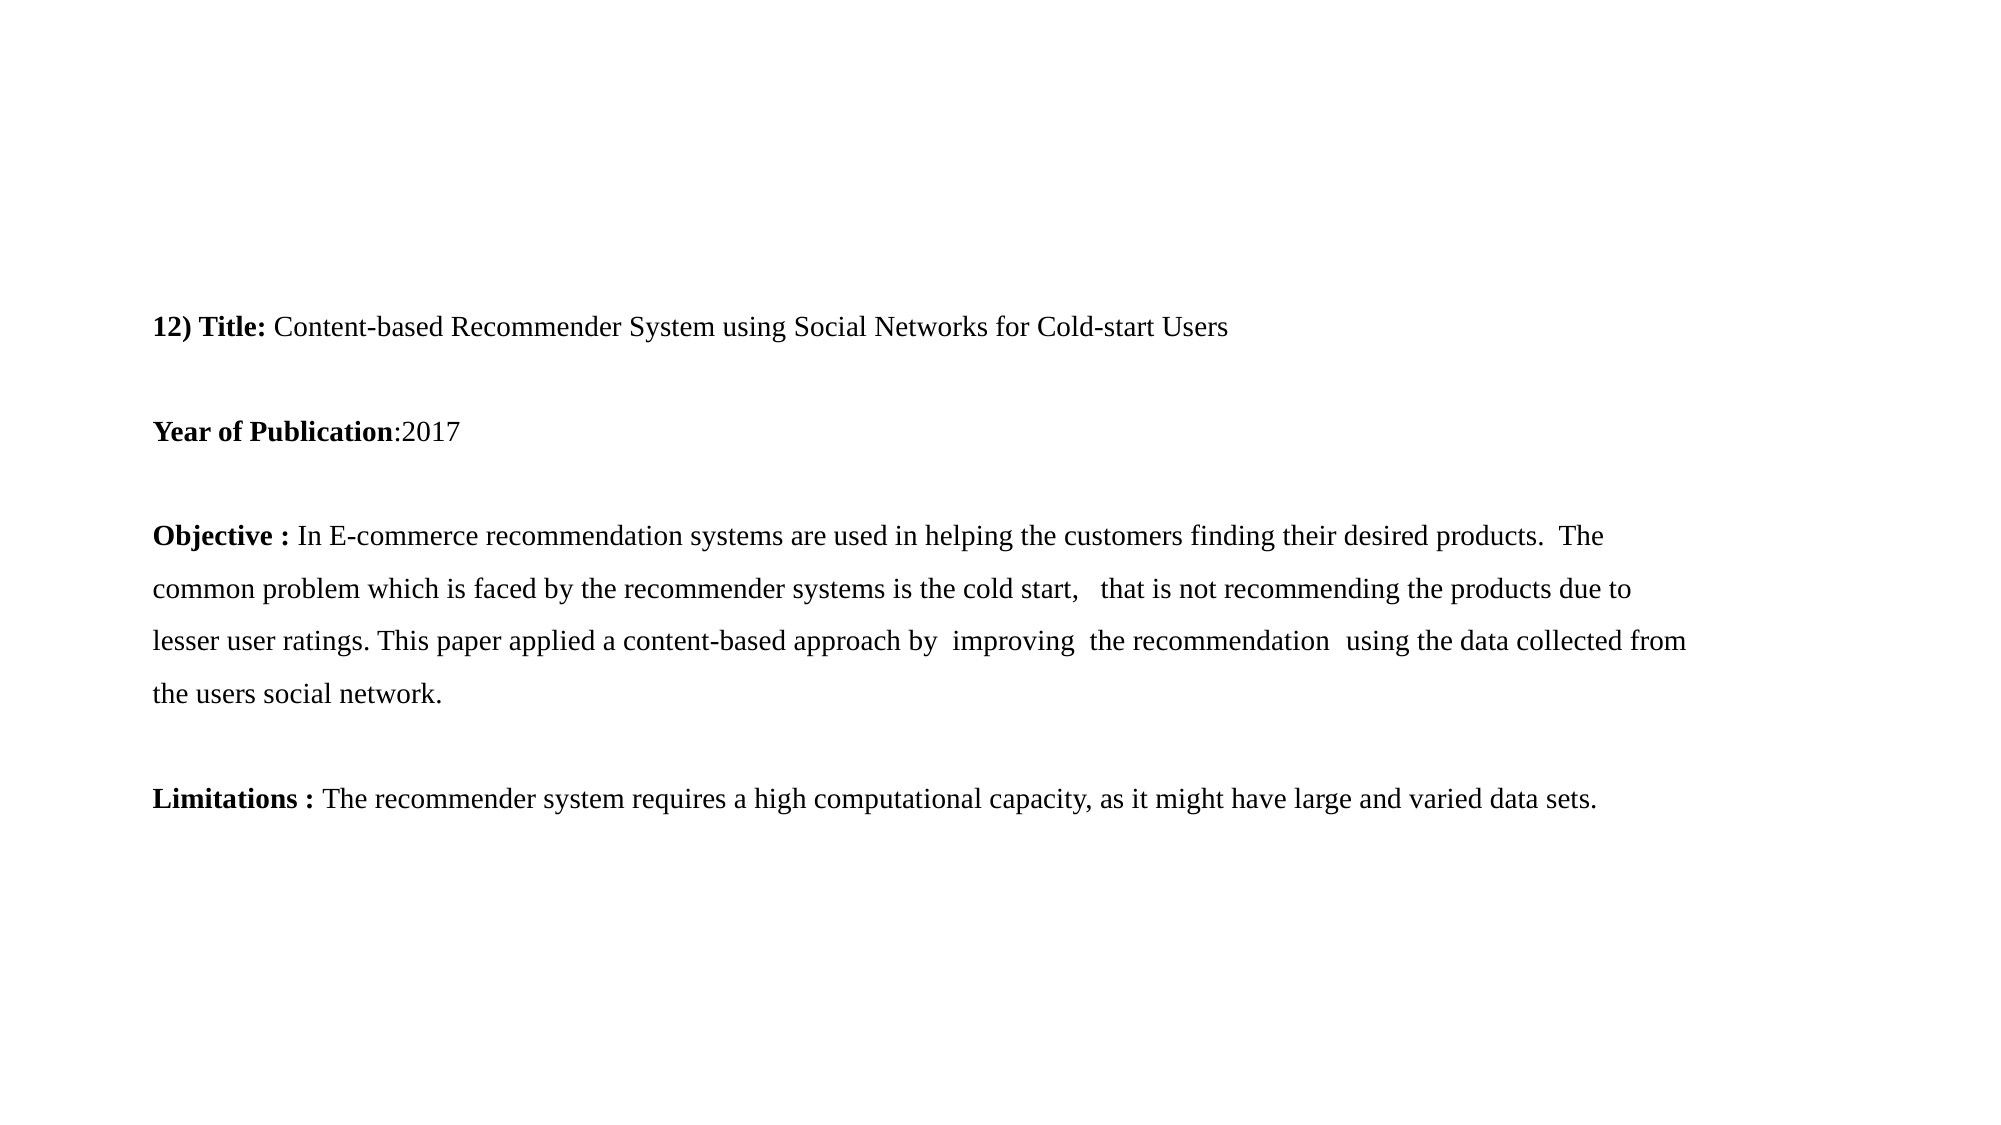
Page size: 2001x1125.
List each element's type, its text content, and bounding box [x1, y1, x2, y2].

title 12) Title: Content-based Recommender System using Social Networks for Cold-start Users Year of Publication:2017 Objective : In E-commerce recommendation systems are used in helping the customers finding their desired products. The common problem which is faced by the recommender systems is the cold start, that is not recommending the products due to lesser user ratings. This paper applied a content-based approach by improving the recommendation using the data collected from the users social network. Limitations : The recommender system requires a high computational capacity, as it might have large and varied data sets. [137, 177, 1713, 874]
